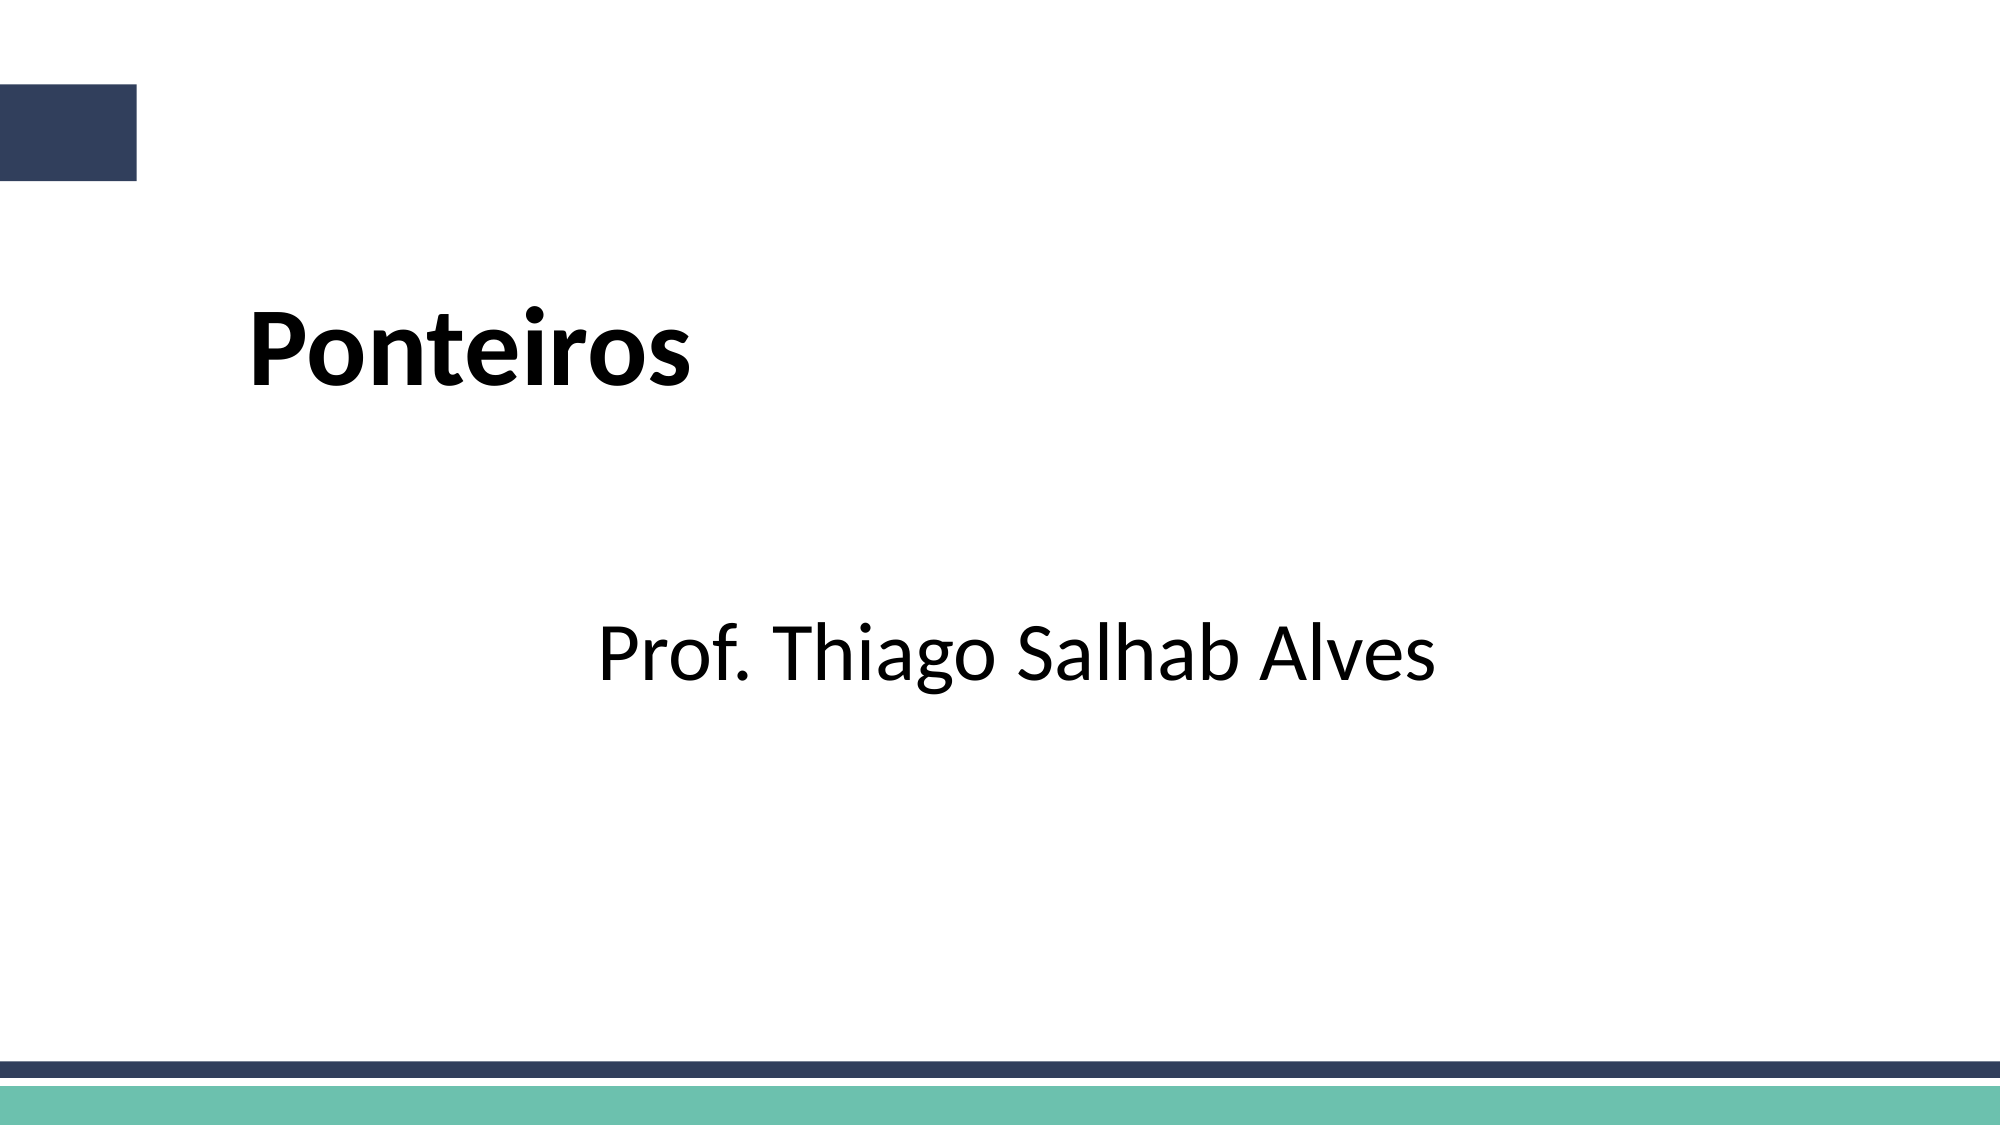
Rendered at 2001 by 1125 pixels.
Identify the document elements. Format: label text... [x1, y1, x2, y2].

list Ponteiros [233, 247, 1863, 988]
text_box Prof. Thiago Salhab Alves [582, 589, 1454, 704]
